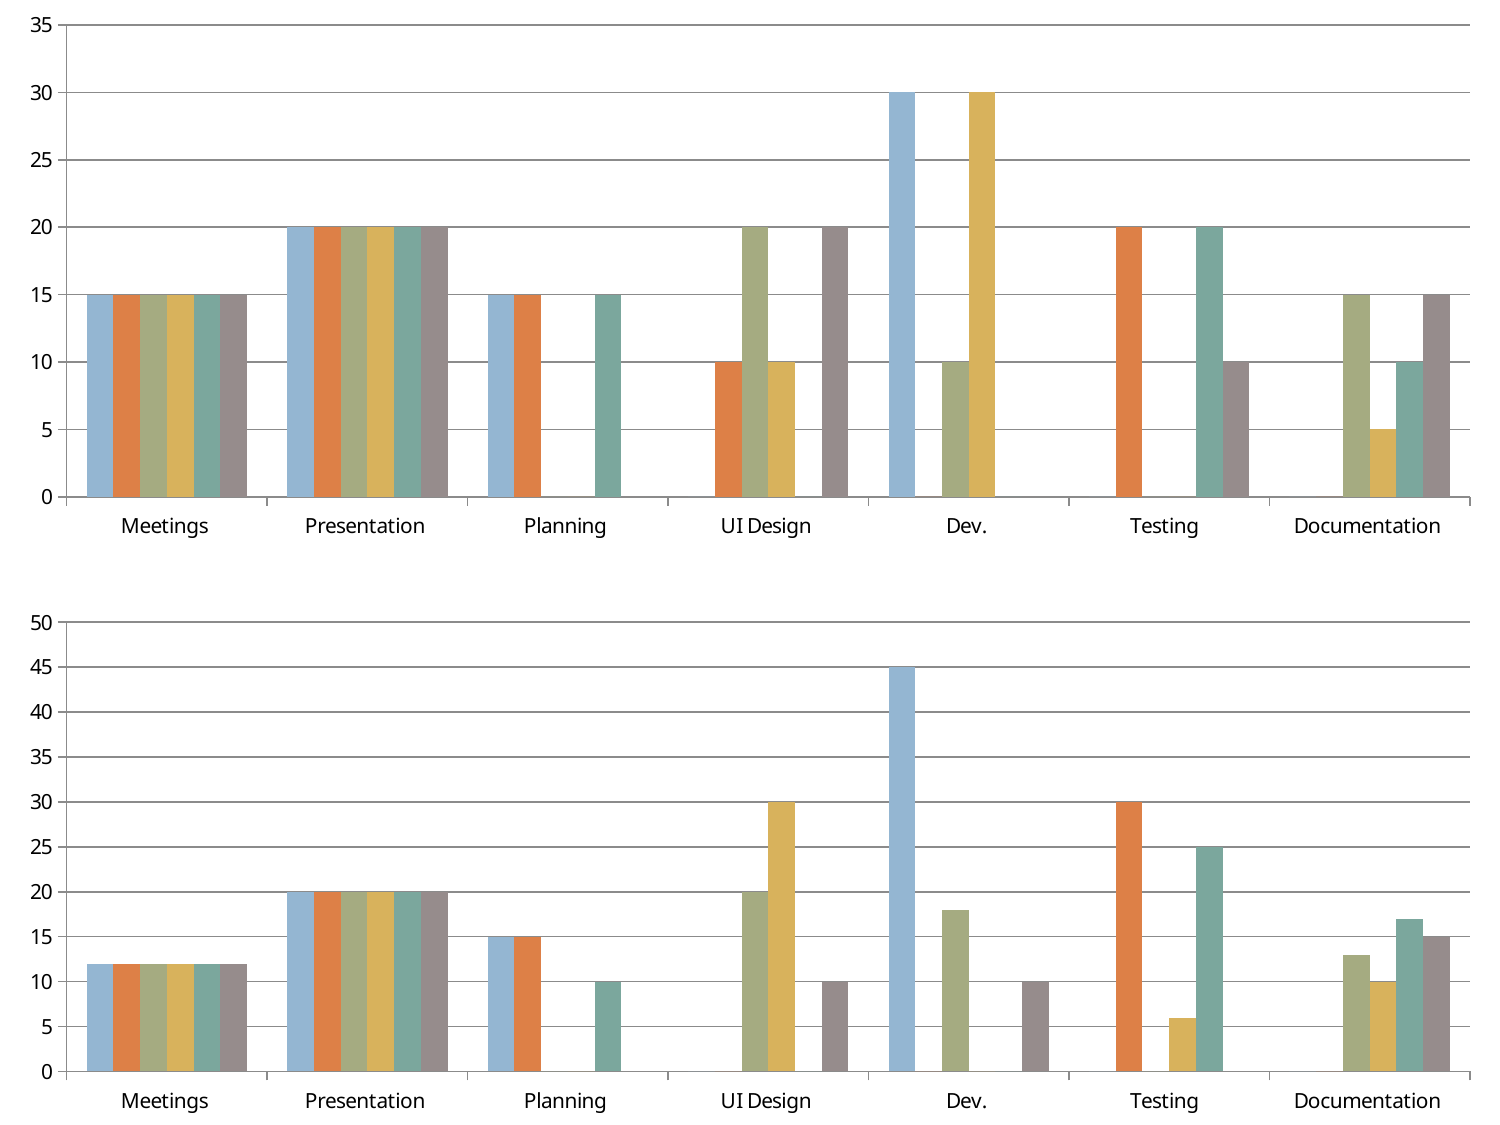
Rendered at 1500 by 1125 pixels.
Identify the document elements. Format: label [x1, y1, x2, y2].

chart [0, 0, 1500, 552]
chart [0, 597, 1500, 1125]
